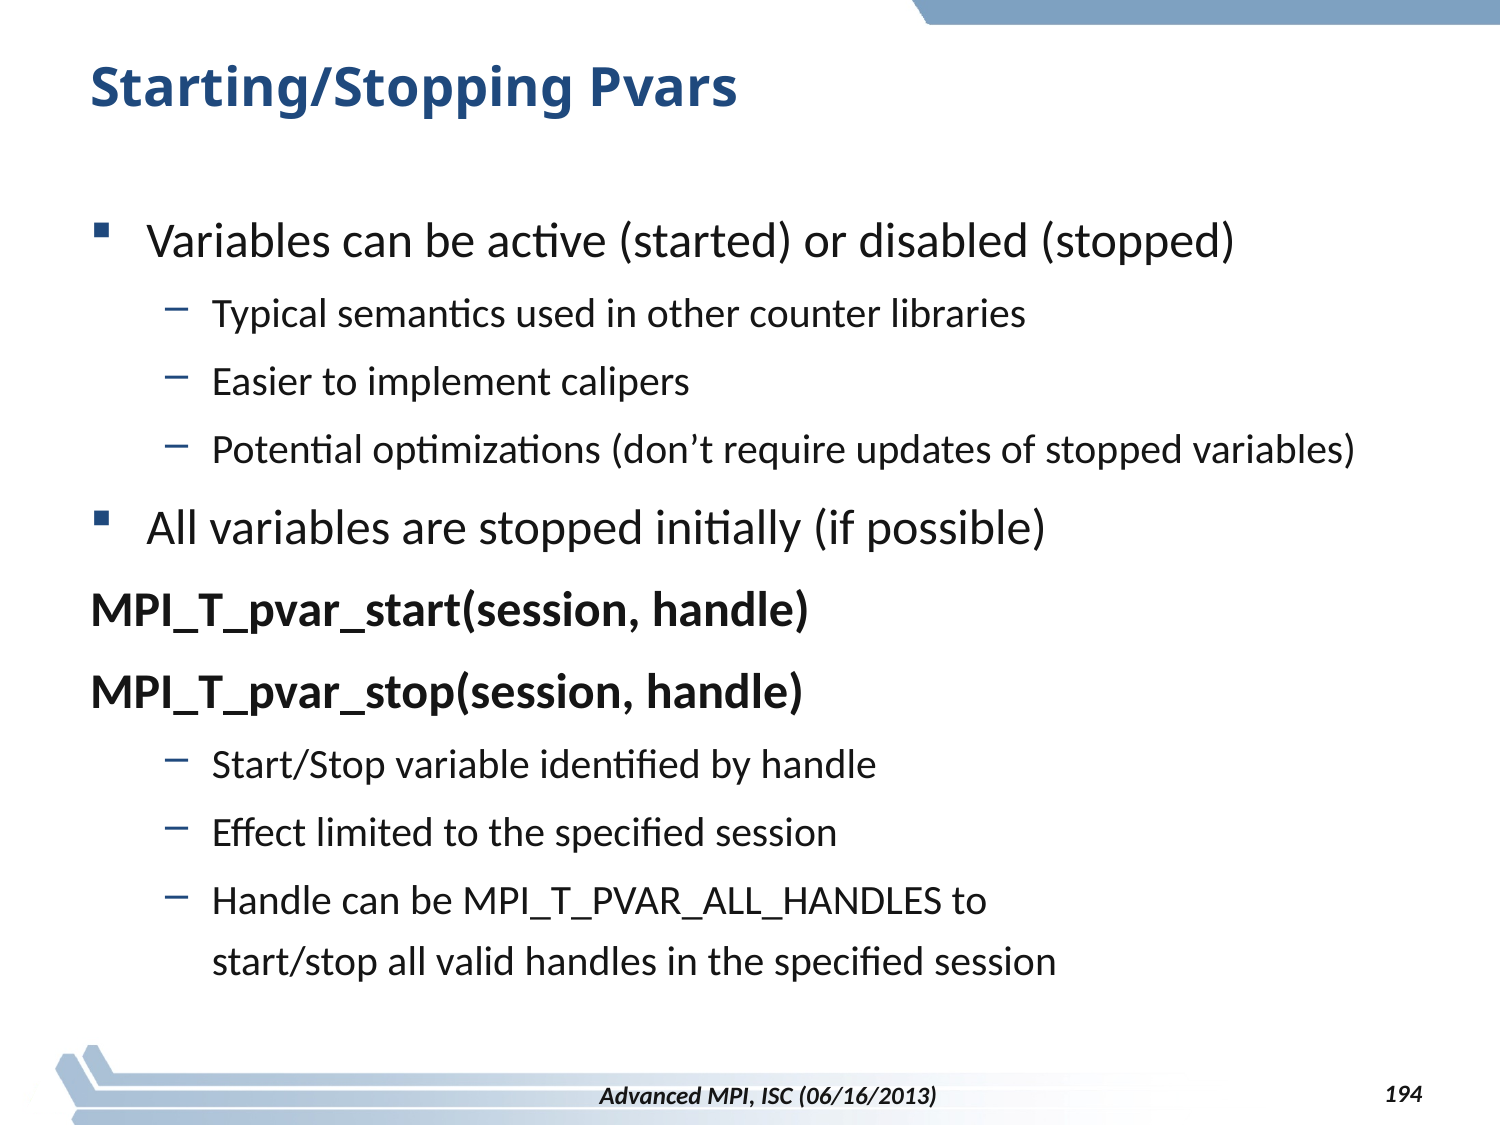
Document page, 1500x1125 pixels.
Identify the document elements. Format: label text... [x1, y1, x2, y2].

picture [0, 0, 1500, 26]
picture [0, 1037, 1500, 1125]
title Starting/Stopping Pvars [74, 44, 1426, 176]
list Variables can be active (started) or disabled (stopped) Typical semantics used in other counter libraries Easier to implement calipers Potential optimizations (don’t require updates of stopped variables) All variables are stopped initially (if possible) MPI_T_pvar_start(session, handle) MPI_T_pvar_stop(session, handle) Start/Stop variable identified by handle Effect limited to the specified session Handle can be MPI_T_PVAR_ALL_HANDLES to start/stop all valid handles in the specified session [74, 187, 1426, 1038]
slide_number 194 [1275, 1072, 1438, 1113]
footer Advanced MPI, ISC (06/16/2013) [324, 1074, 1213, 1116]
